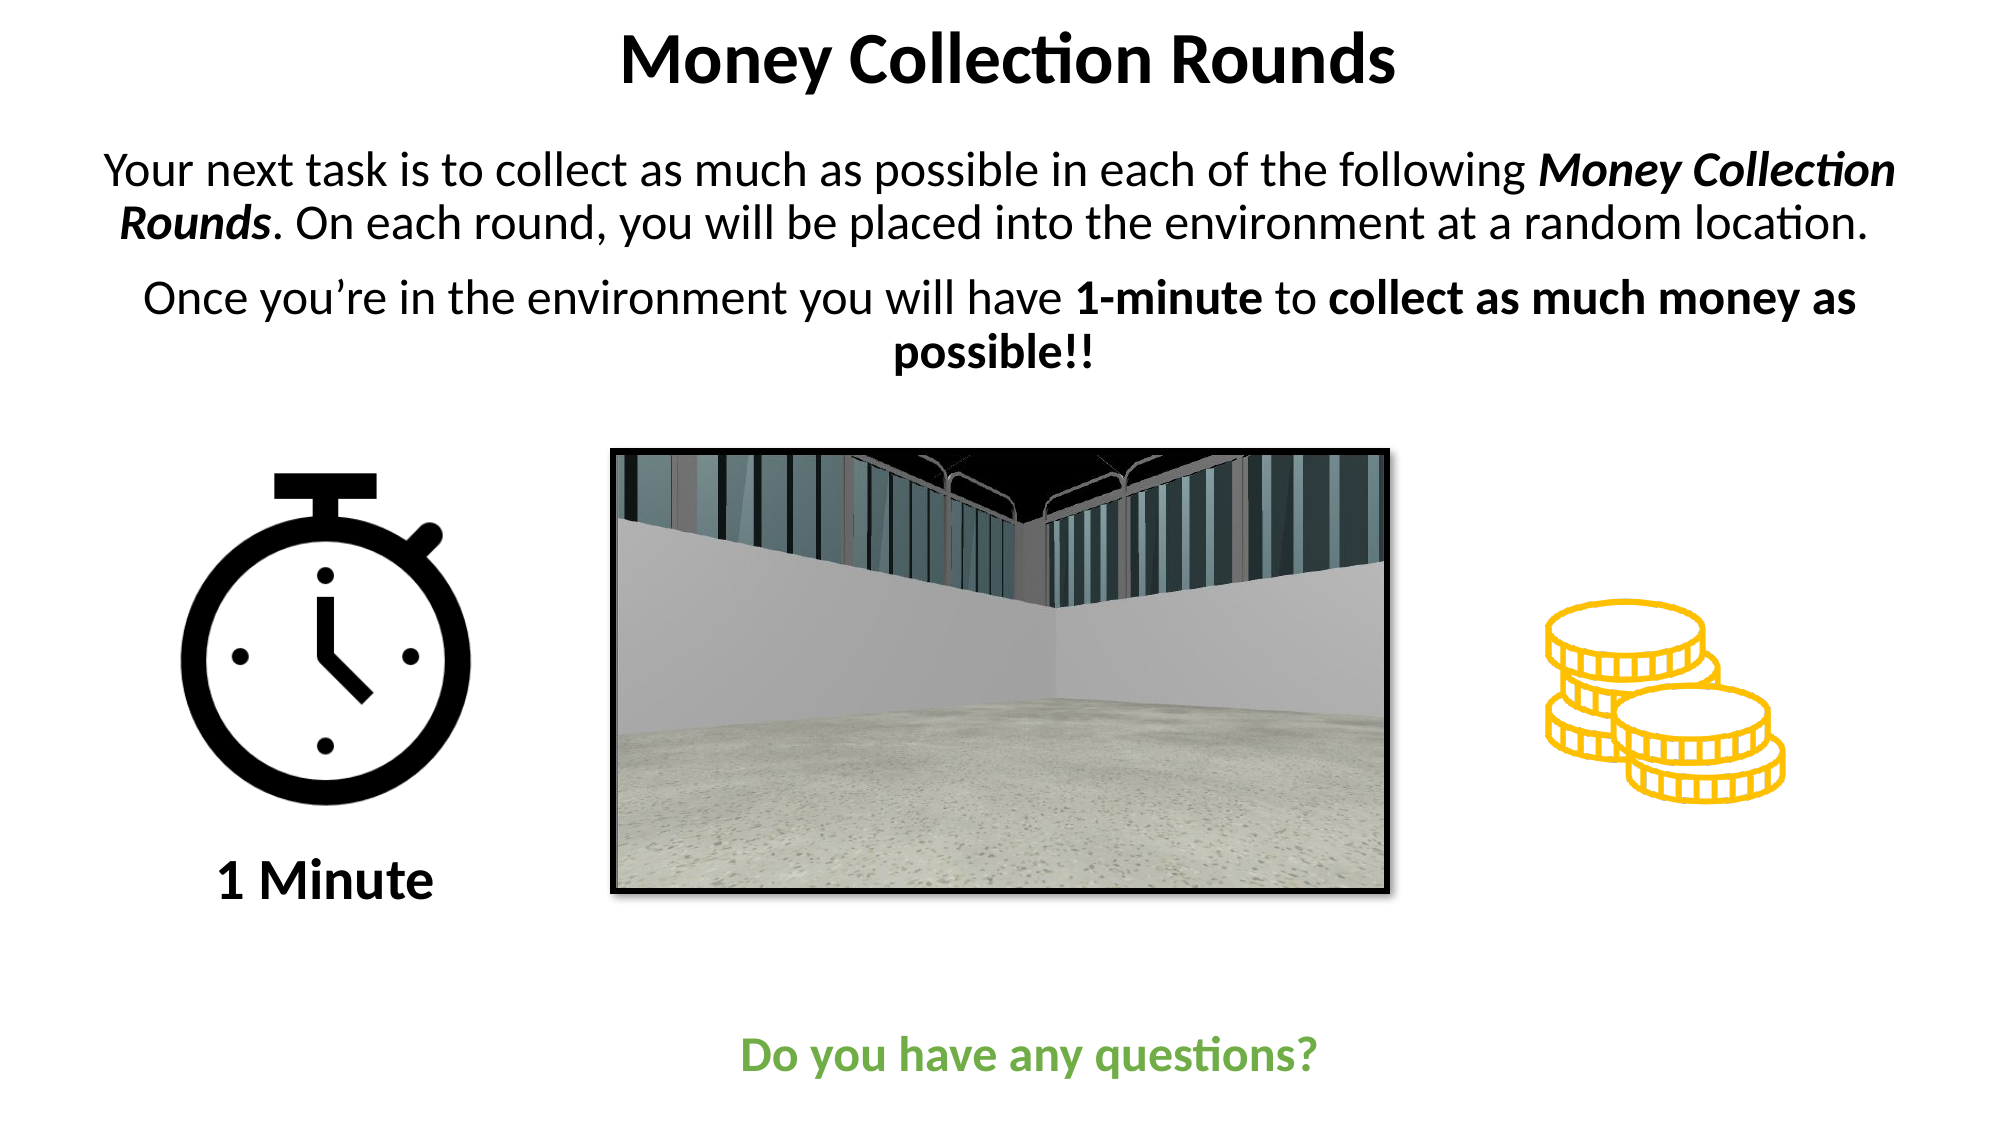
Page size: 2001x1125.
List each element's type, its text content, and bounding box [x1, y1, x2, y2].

text_box Do you have any questions? [637, 1014, 1422, 1089]
picture [121, 435, 530, 844]
picture [1516, 558, 1802, 844]
list Your next task is to collect as much as possible in each of the following Money Collection Rounds. On each round, you will be placed into the environment at a random location. Once you’re in the environment you will have 1-minute to collect as much money as possible!! [21, 135, 1979, 672]
text_box 1 Minute [91, 834, 560, 919]
text_box Money Collection Rounds [30, 12, 1987, 107]
picture [616, 454, 1384, 888]
